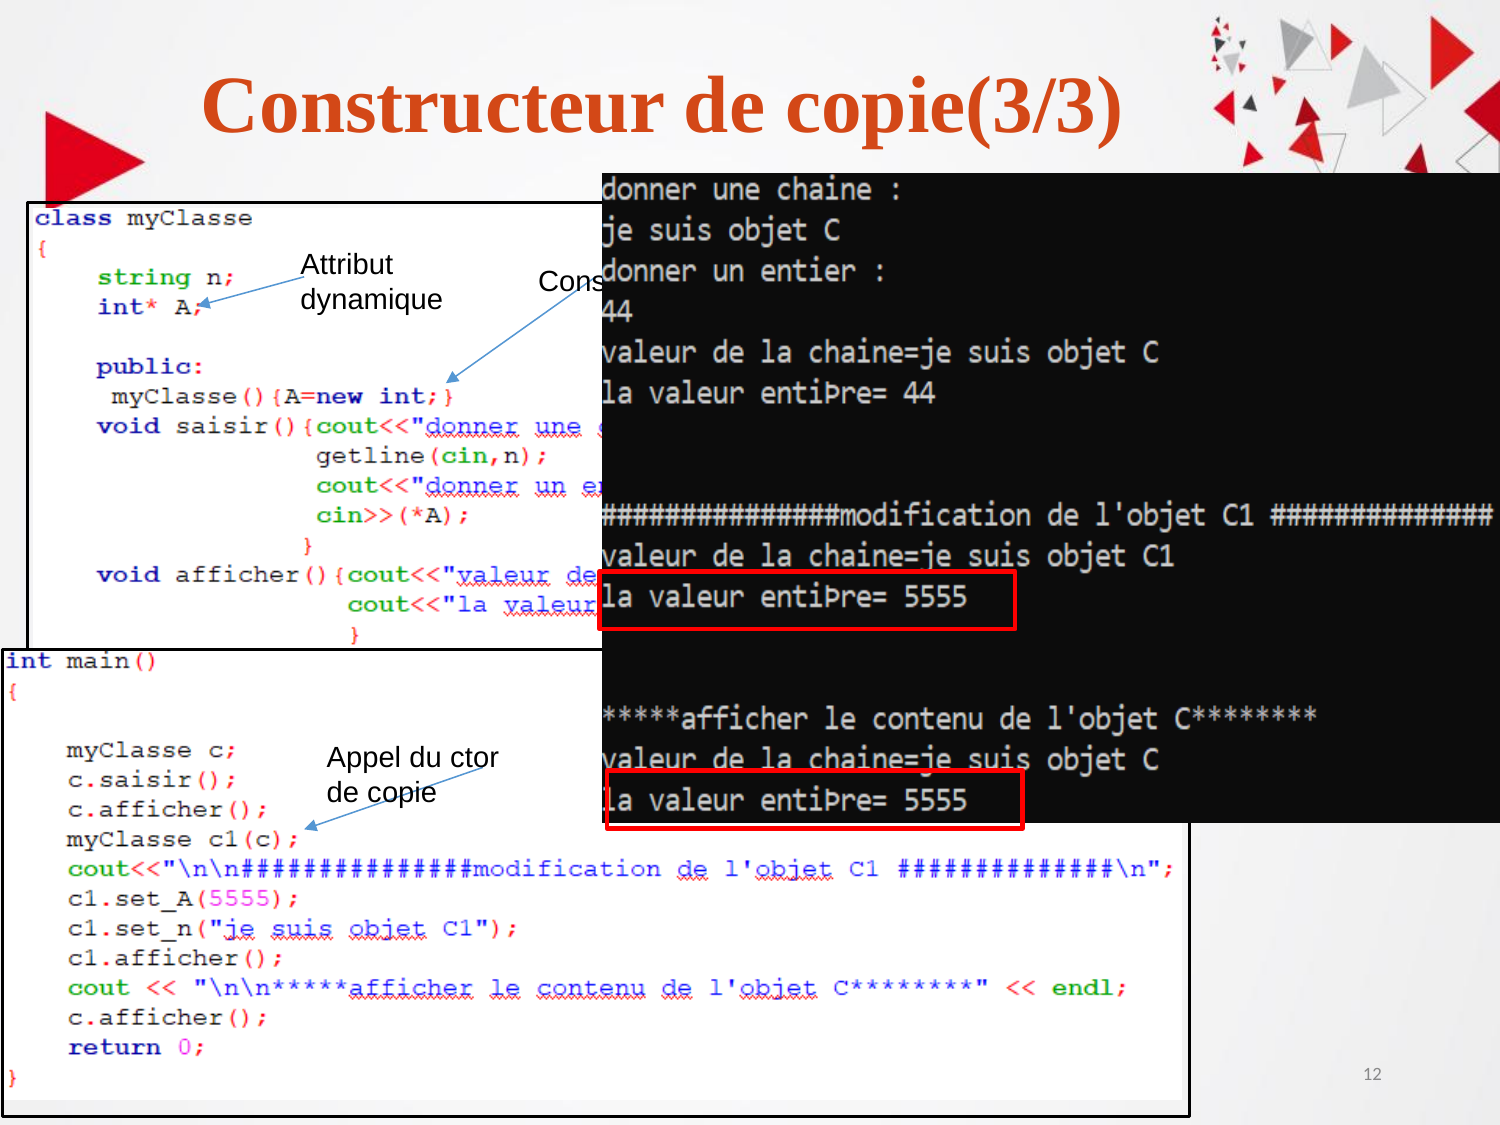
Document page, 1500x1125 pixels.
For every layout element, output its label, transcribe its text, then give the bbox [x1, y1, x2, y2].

text_box [27, 202, 594, 212]
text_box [196, 276, 305, 307]
picture [32, 207, 599, 649]
text_box Constructeur de copie(3/3) [160, 44, 1165, 157]
picture [0, 0, 1500, 1125]
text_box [599, 173, 1500, 829]
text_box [1, 649, 1190, 1117]
slide_number 12 [1194, 1042, 1397, 1103]
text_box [445, 276, 594, 384]
